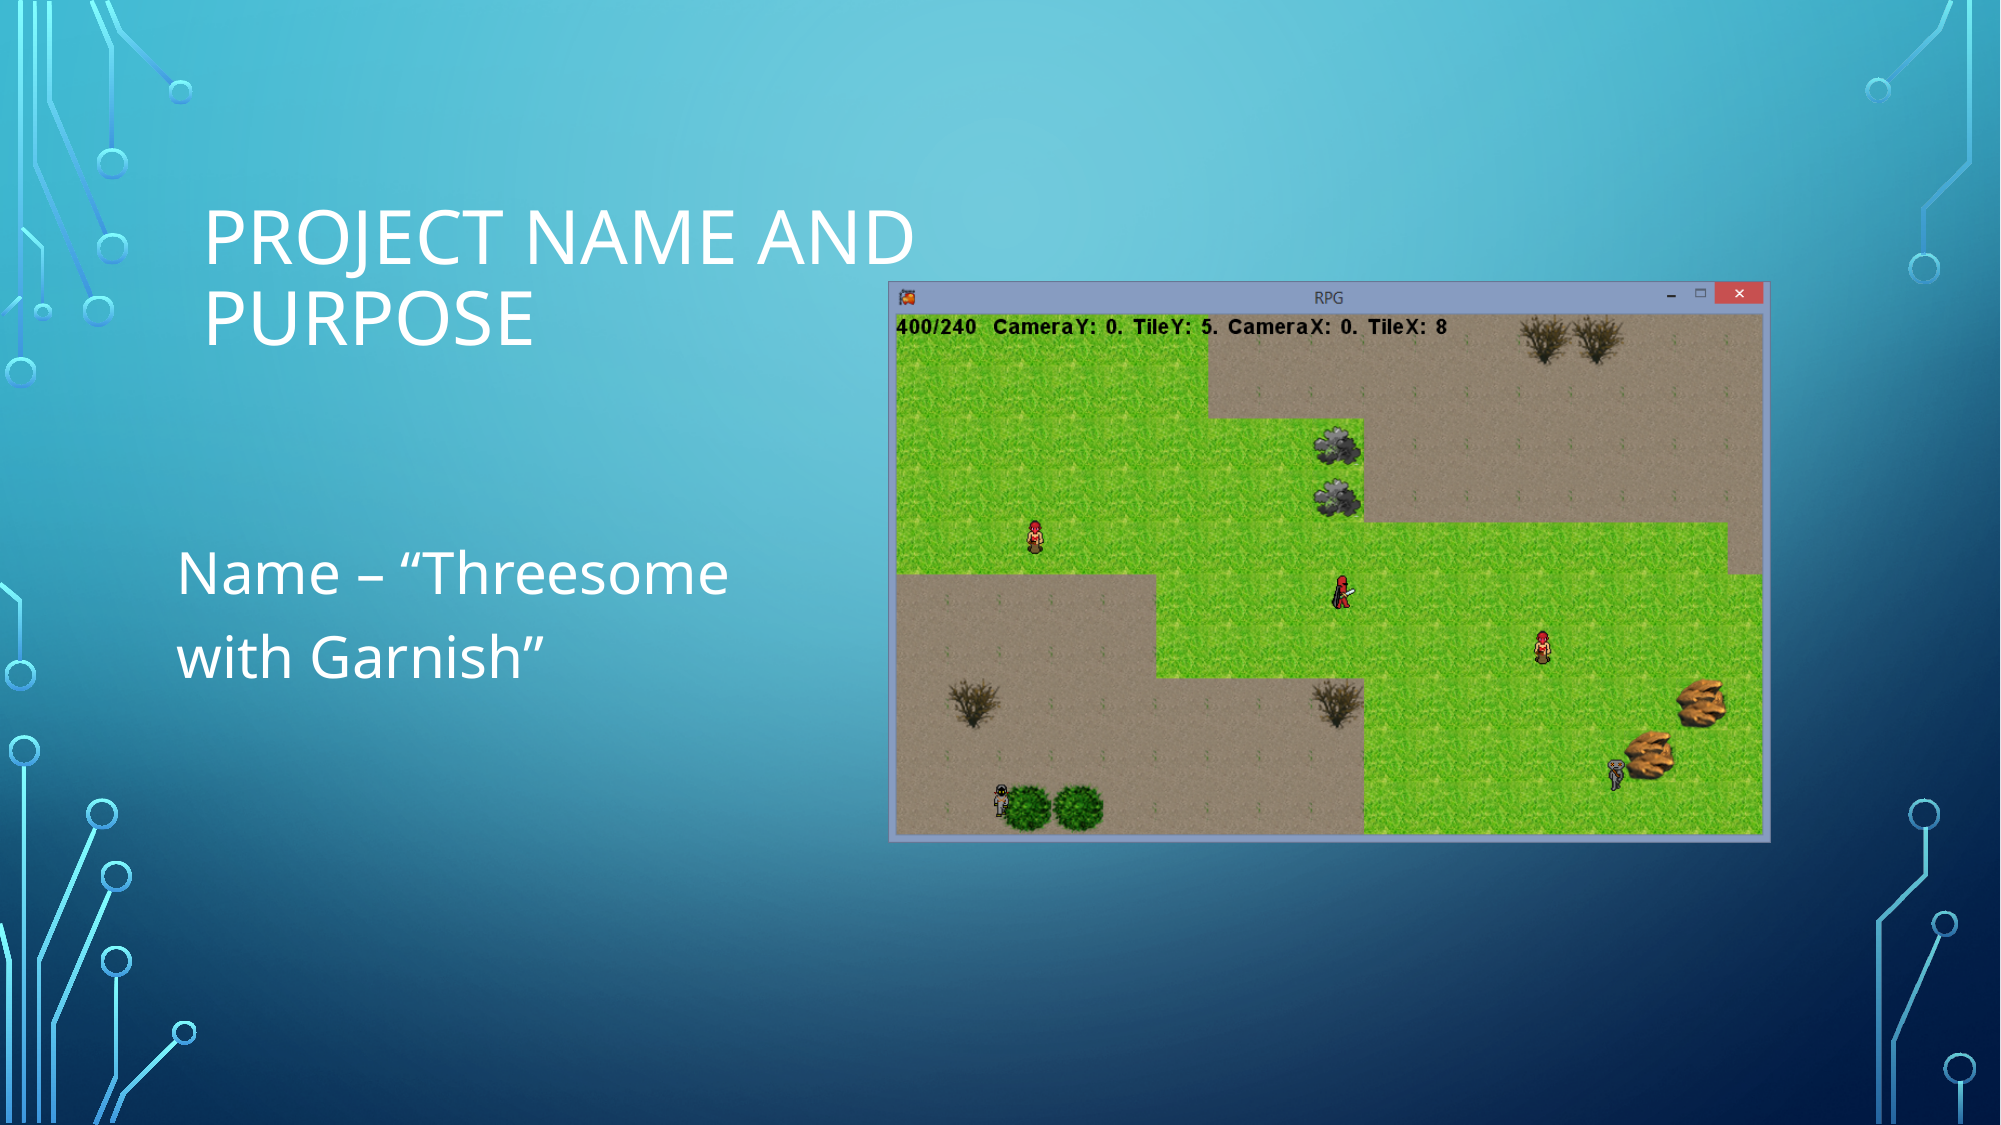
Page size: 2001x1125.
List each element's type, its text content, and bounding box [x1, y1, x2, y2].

list Name – “Threesome with Garnish” [161, 514, 772, 1096]
title Project name and purpose [187, 99, 1161, 369]
picture [888, 281, 1772, 844]
